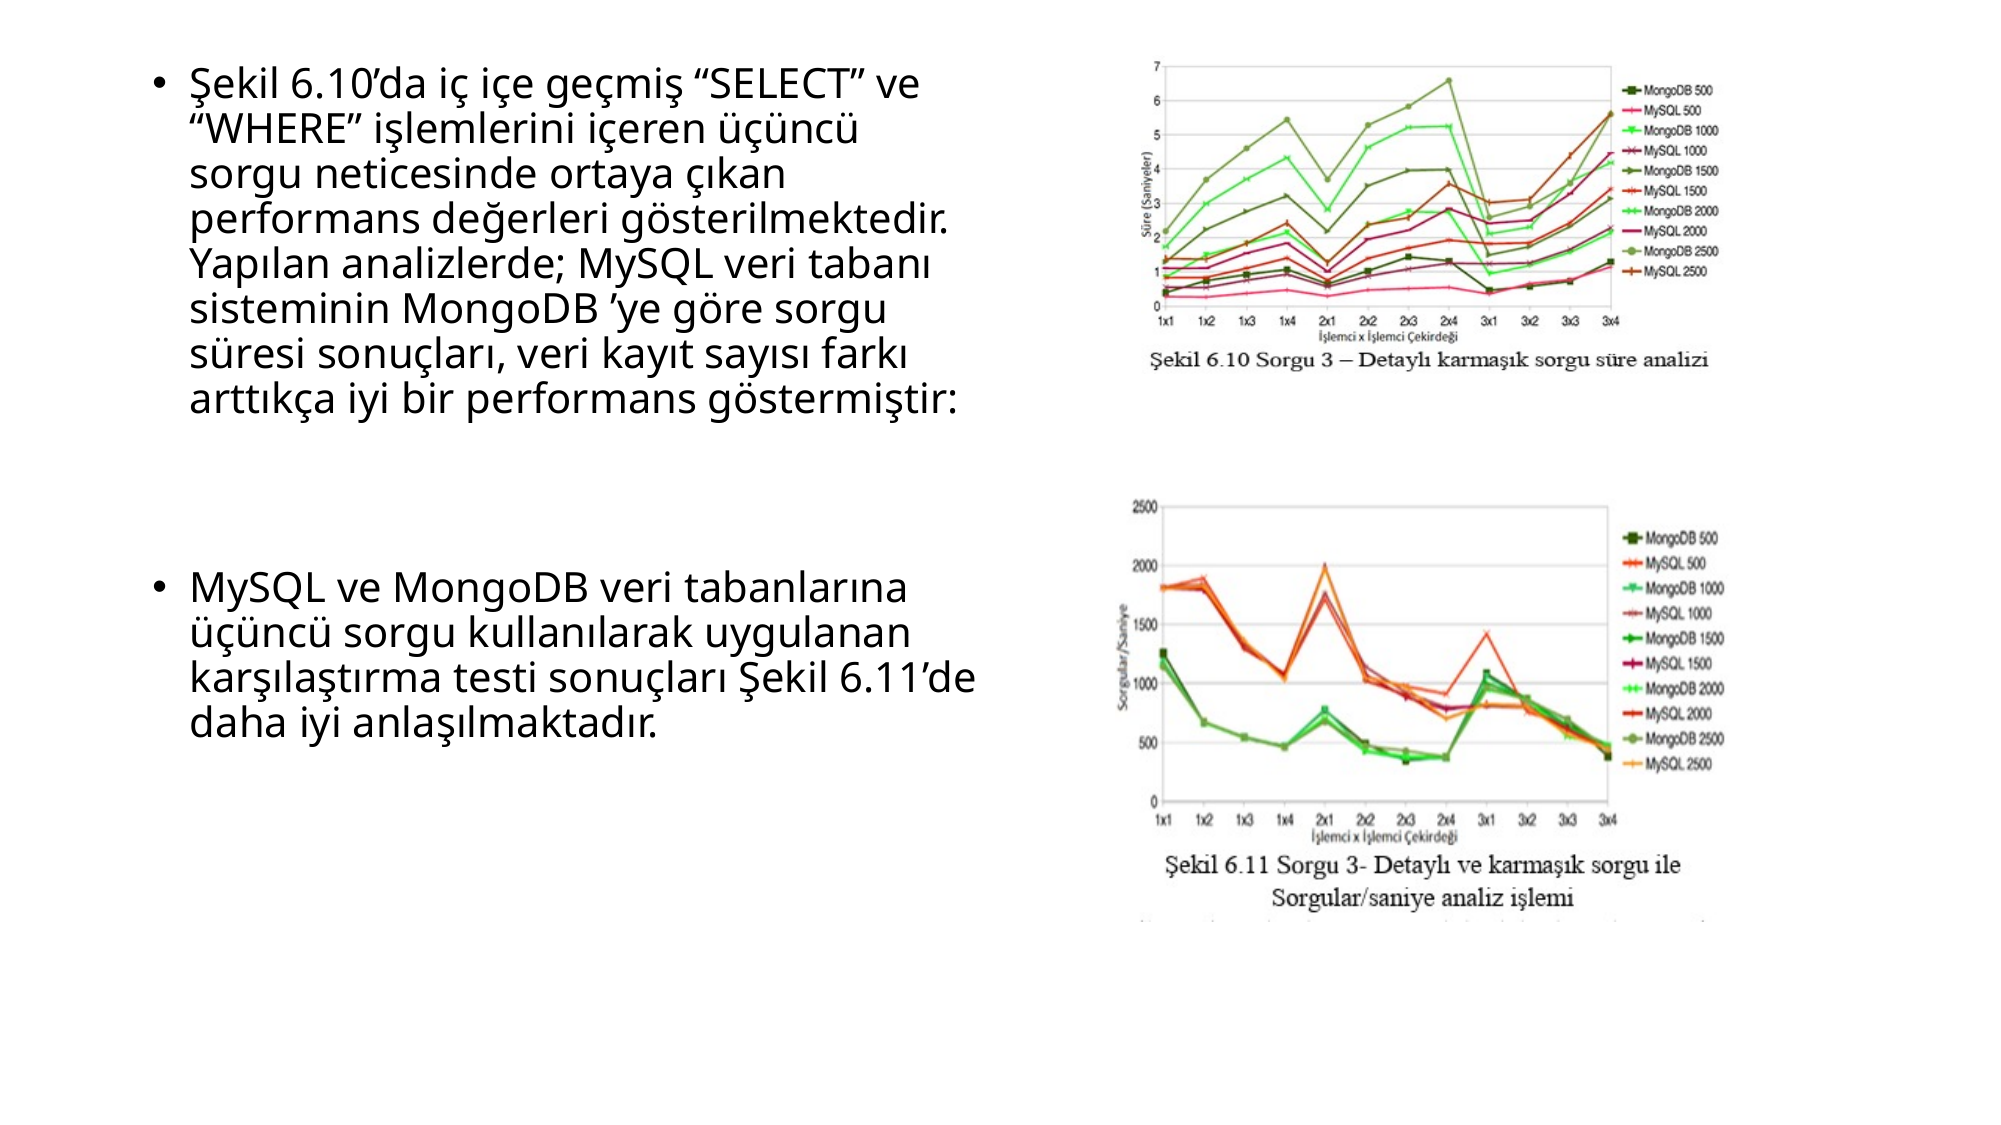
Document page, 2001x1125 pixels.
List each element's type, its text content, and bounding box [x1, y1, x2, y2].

picture [1140, 54, 1726, 375]
picture [1115, 473, 1751, 922]
list Şekil 6.10’da iç içe geçmiş “SELECT” ve “WHERE” işlemlerini içeren üçüncü sorgu neticesinde ortaya çıkan performans değerleri gösterilmektedir. Yapılan analizlerde; MySQL veri tabanı sisteminin MongoDB ’ye göre sorgu süresi sonuçları, veri kayıt sayısı farkı arttıkça iyi bir performans göstermiştir: MySQL ve MongoDB veri tabanlarına üçüncü sorgu kullanılarak uygulanan karşılaştırma testi sonuçları Şekil 6.11’de daha iyi anlaşılmaktadır. [137, 55, 1000, 983]
